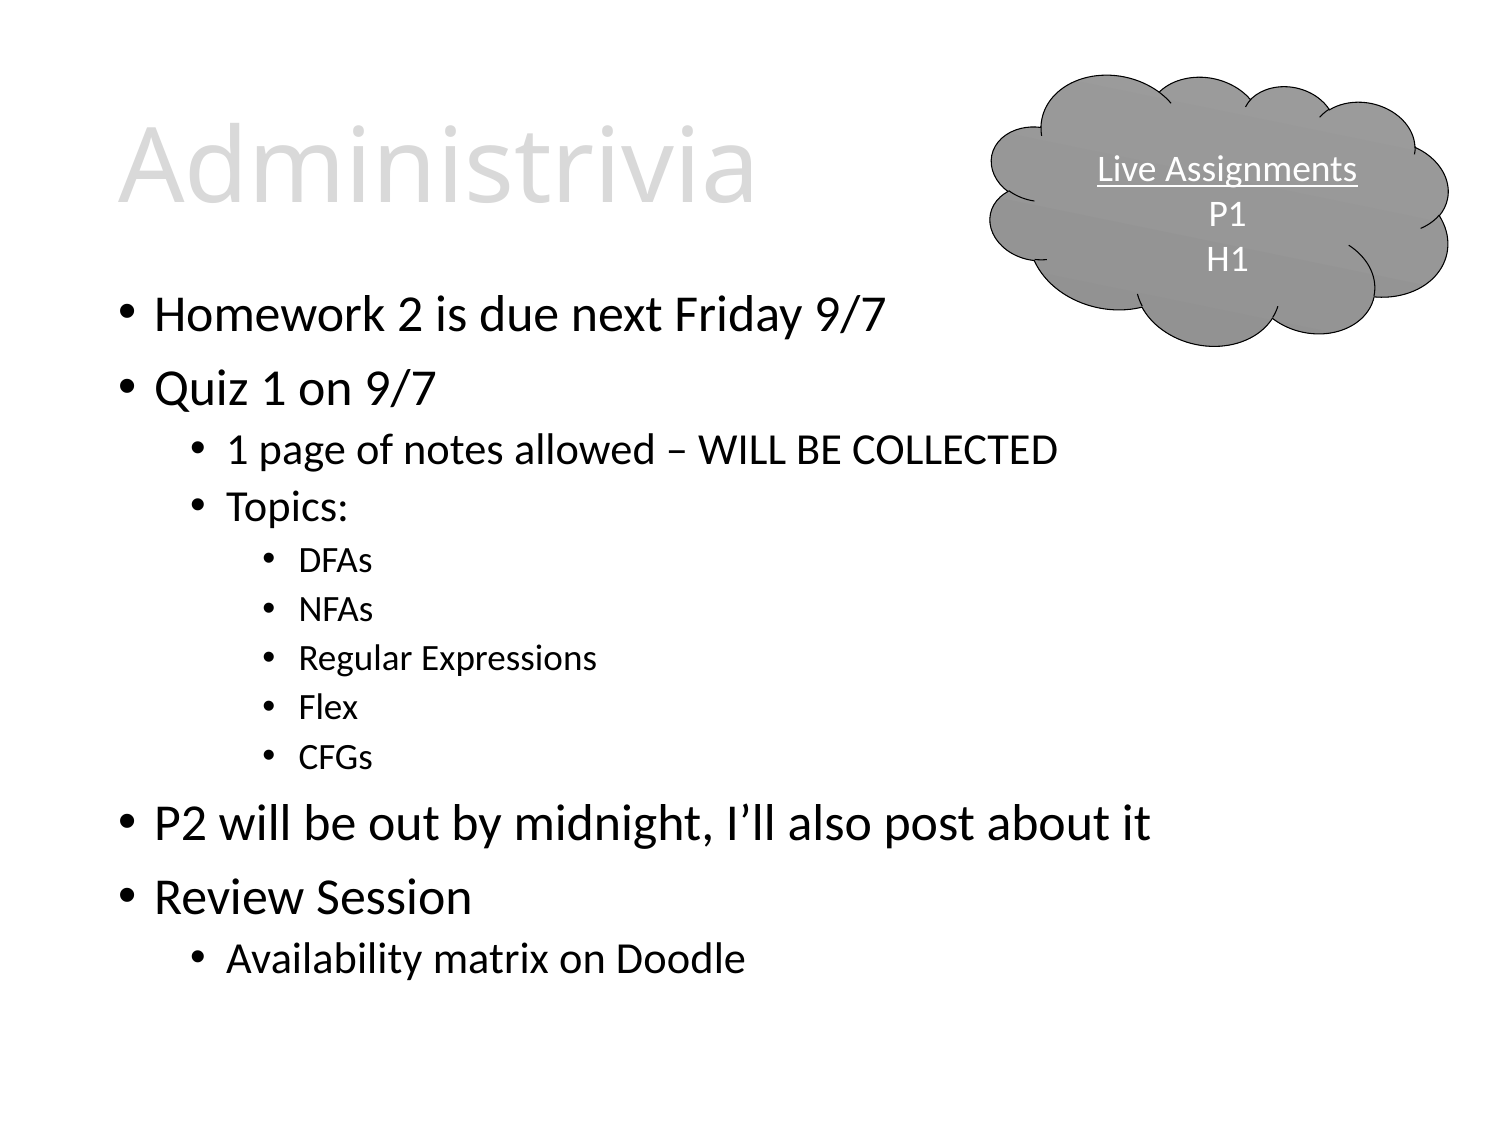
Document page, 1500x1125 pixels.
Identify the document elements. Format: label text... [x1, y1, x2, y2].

list Homework 2 is due next Friday 9/7 Quiz 1 on 9/7 1 page of notes allowed – WILL BE COLLECTED Topics: DFAs NFAs Regular Expressions Flex CFGs P2 will be out by midnight, I’ll also post about it Review Session Availability matrix on Doodle [103, 278, 1397, 993]
text_box [1164, 76, 1237, 87]
text_box Live Assignments P1 H1 [992, 87, 1463, 336]
text_box [1063, 74, 1153, 87]
title Administrivia [103, 59, 1397, 278]
text_box [1171, 336, 1255, 347]
